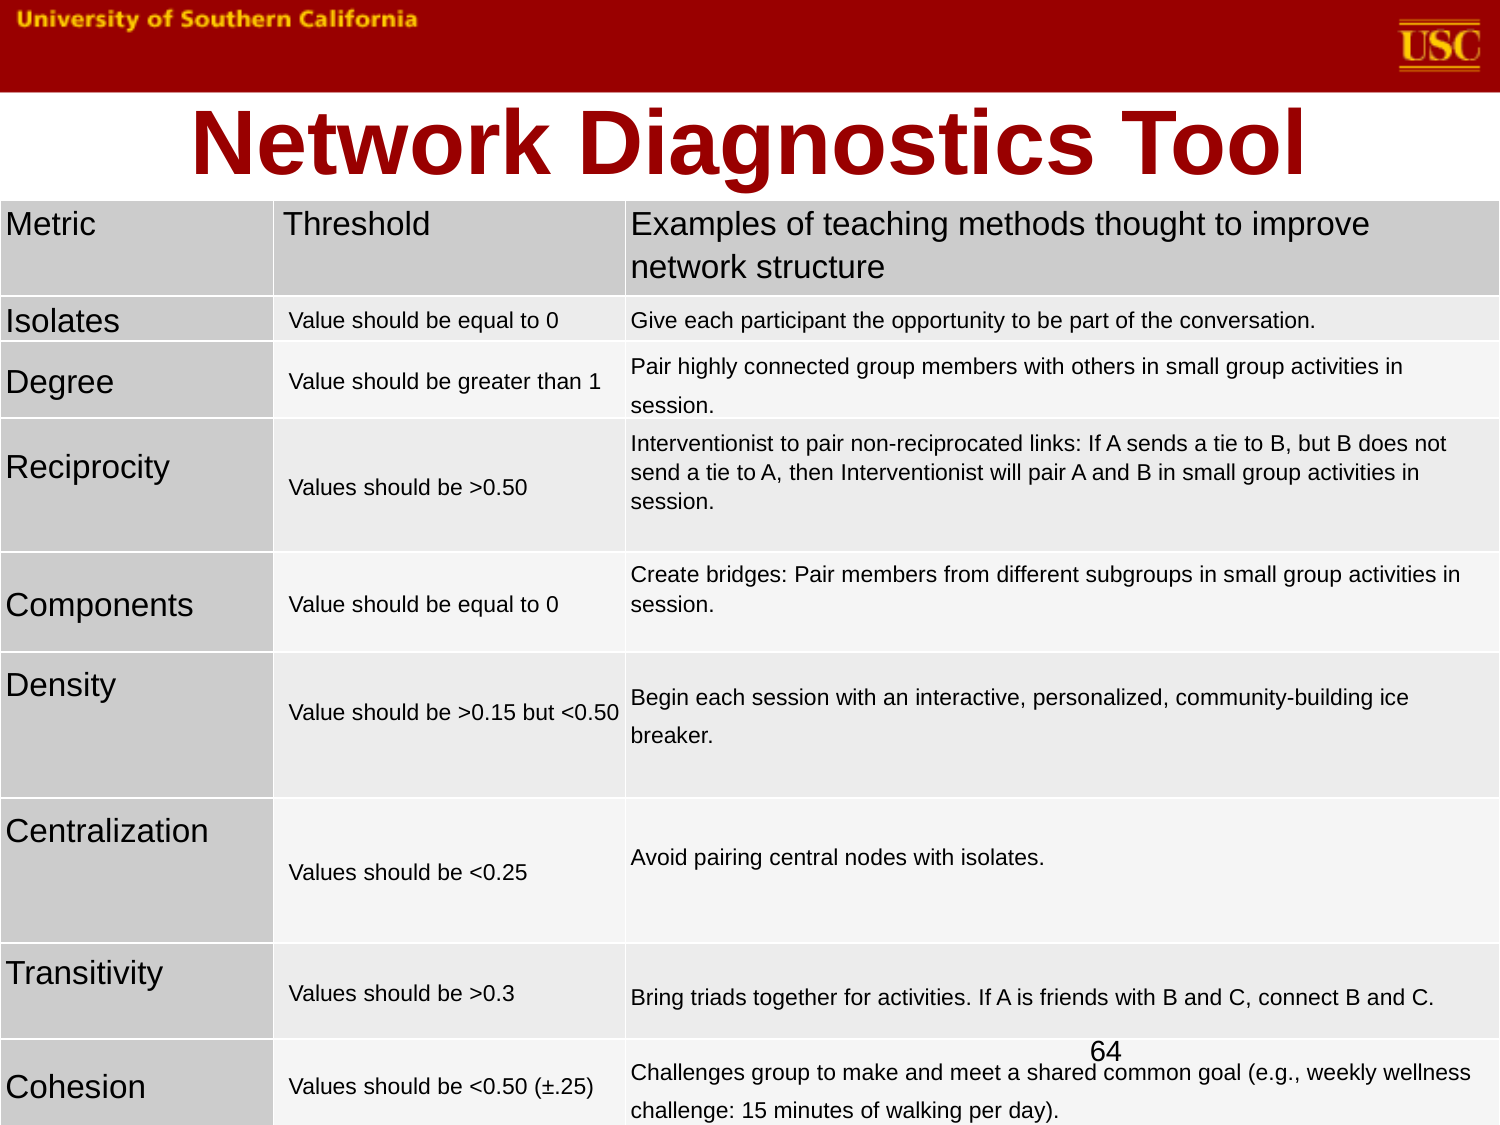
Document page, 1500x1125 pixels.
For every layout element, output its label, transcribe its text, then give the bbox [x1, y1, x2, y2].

table_cell Value should be >0.15 but <0.50 [274, 653, 625, 797]
table_cell Value should be equal to 0 [274, 553, 625, 651]
table_header Threshold [274, 201, 625, 295]
table_cell Values should be <0.25 [274, 799, 625, 942]
table_cell Bring triads together for activities. If A is friends with B and C, connect B and C. [626, 944, 1499, 1038]
table_cell Value should be greater than 1 [274, 342, 625, 417]
table_header Metric [1, 201, 273, 295]
table_cell Reciprocity [1, 419, 273, 551]
table_cell Pair highly connected group members with others in small group activities in session. [626, 342, 1499, 417]
table_cell Interventionist to pair non-reciprocated links: If A sends a tie to B, but B does not send a tie to A, then Interventionist will pair A and B in small group activities in session. [626, 419, 1499, 551]
table_cell Centralization [1, 799, 273, 942]
table_cell Create bridges: Pair members from different subgroups in small group activities in session. [626, 553, 1499, 651]
table_cell Give each participant the opportunity to be part of the conversation. [626, 297, 1499, 340]
slide_number 64 [1074, 1024, 1425, 1103]
picture [0, 0, 1500, 199]
table_header Examples of teaching methods thought to improve network structure [626, 201, 1499, 295]
table_cell Components [1, 553, 273, 651]
table_cell Values should be >0.50 [274, 419, 625, 551]
table_cell Density [1, 653, 273, 797]
table_cell Challenges group to make and meet a shared common goal (e.g., weekly wellness challenge: 15 minutes of walking per day). [626, 1040, 1499, 1125]
table_cell Values should be >0.3 [274, 944, 625, 1038]
table_cell Isolates [1, 297, 273, 340]
table_cell Begin each session with an interactive, personalized, community-building ice breaker. [626, 653, 1499, 797]
table_cell Degree [1, 342, 273, 417]
table_cell Transitivity [1, 944, 273, 1038]
table_cell Values should be <0.50 (±.25) [274, 1040, 625, 1125]
table_cell Value should be equal to 0 [274, 297, 625, 340]
title Network Diagnostics Tool [74, 62, 1426, 199]
table_cell Avoid pairing central nodes with isolates. [626, 799, 1499, 942]
table_cell Cohesion [1, 1040, 273, 1125]
